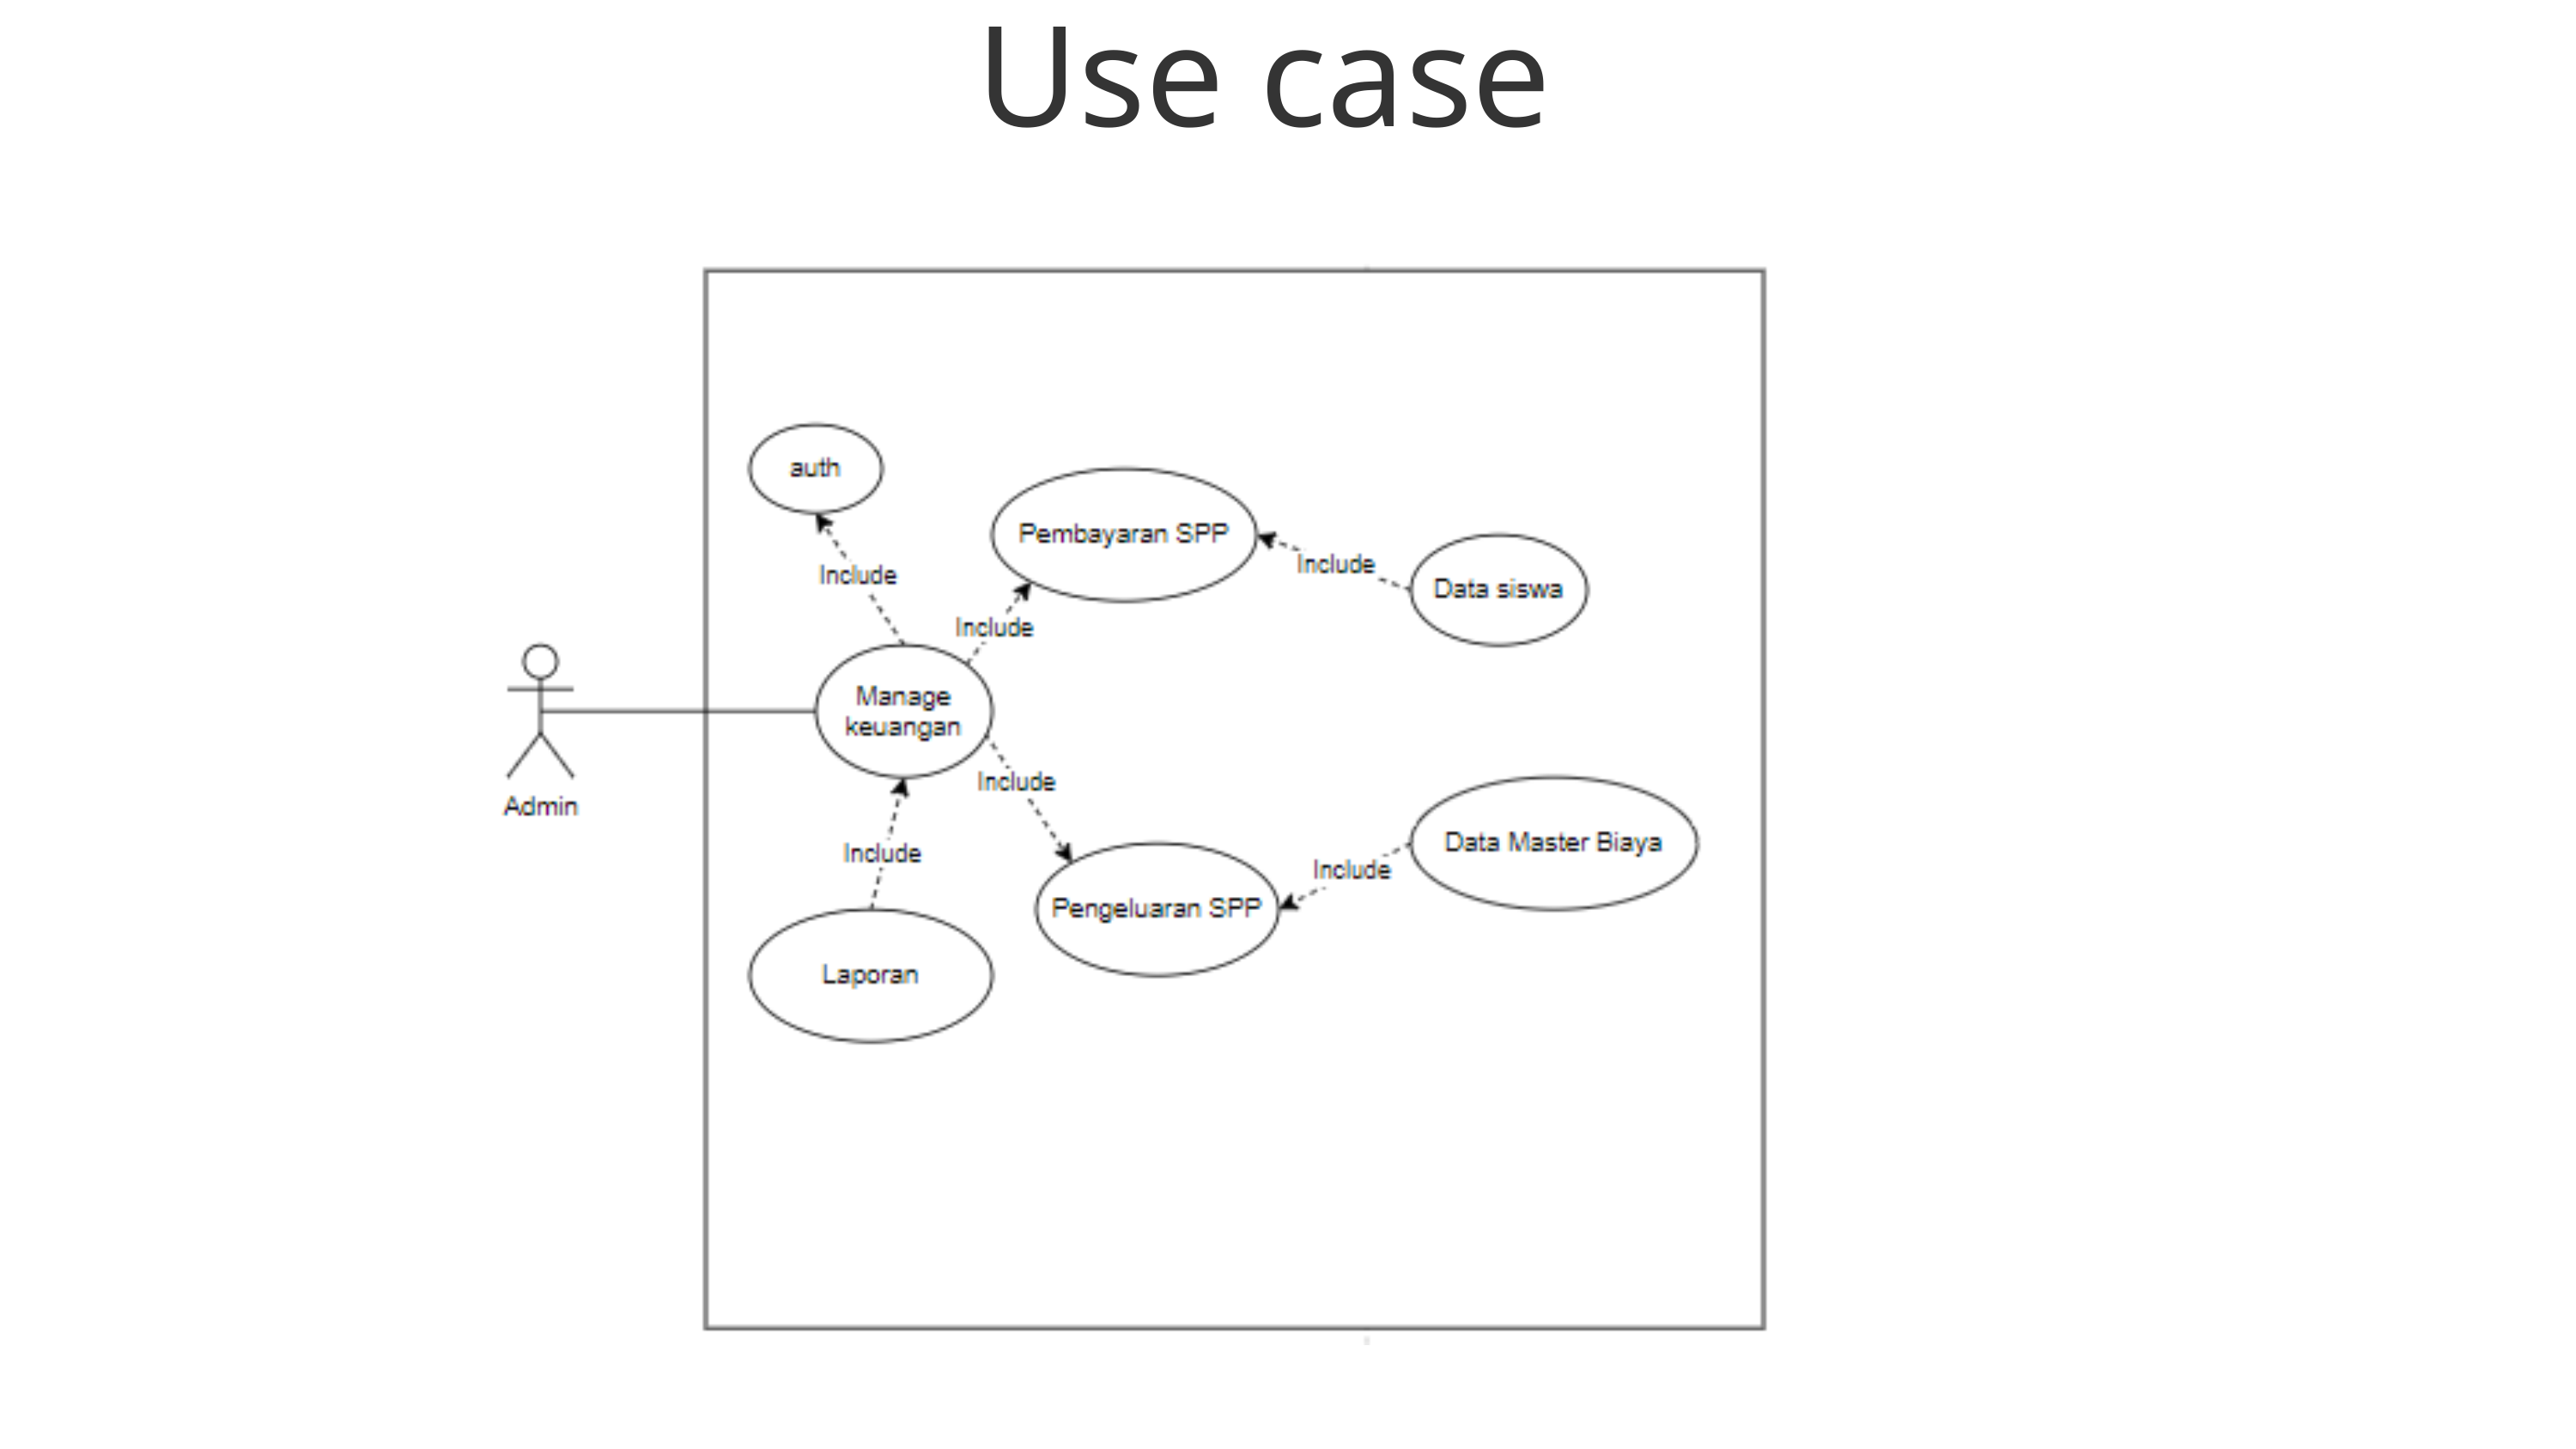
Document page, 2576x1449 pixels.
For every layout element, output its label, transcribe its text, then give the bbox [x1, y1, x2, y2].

text_box Use case [976, 0, 2335, 155]
picture [123, 262, 2336, 1345]
